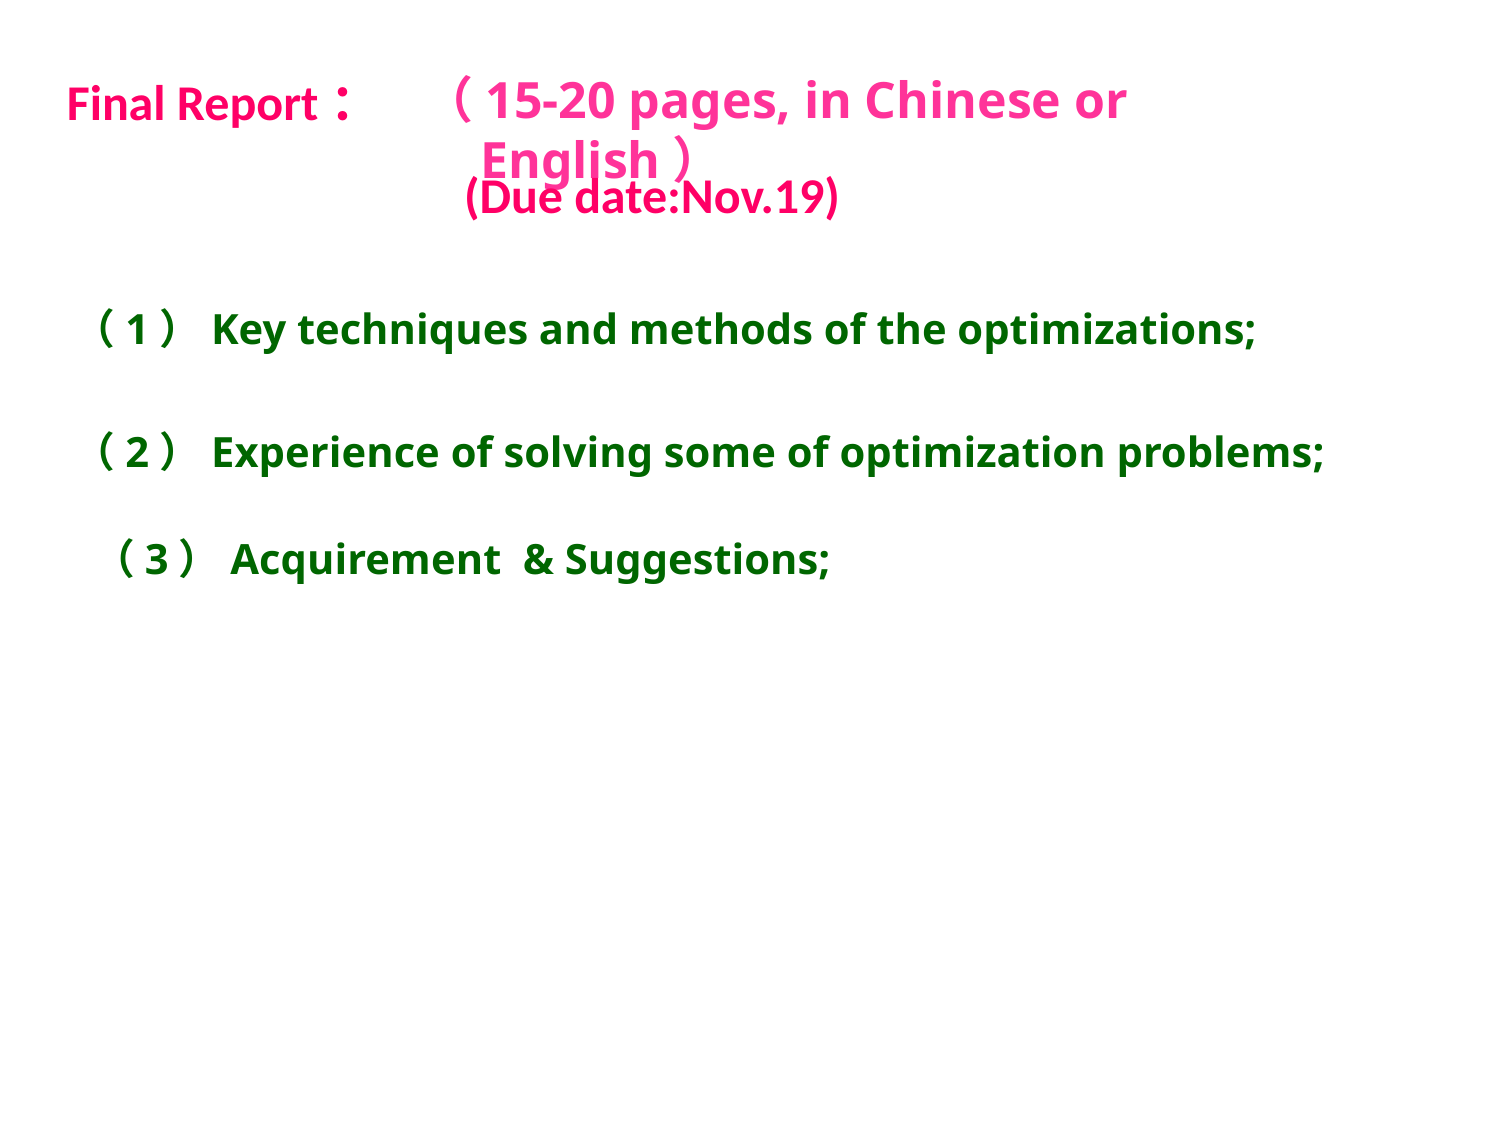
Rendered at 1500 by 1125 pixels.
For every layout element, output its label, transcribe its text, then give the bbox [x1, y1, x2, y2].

text_box （3）Acquirement & Suggestions; [78, 525, 855, 604]
text_box （15-20 pages, in Chinese or English） [409, 61, 1391, 156]
text_box （1）Key techniques and methods of the optimizations; [58, 295, 1391, 418]
text_box Final Report： [52, 63, 467, 156]
text_box (Due date:Nov.19) [449, 155, 867, 231]
text_box （2）Experience of solving some of optimization problems; [58, 418, 1391, 504]
